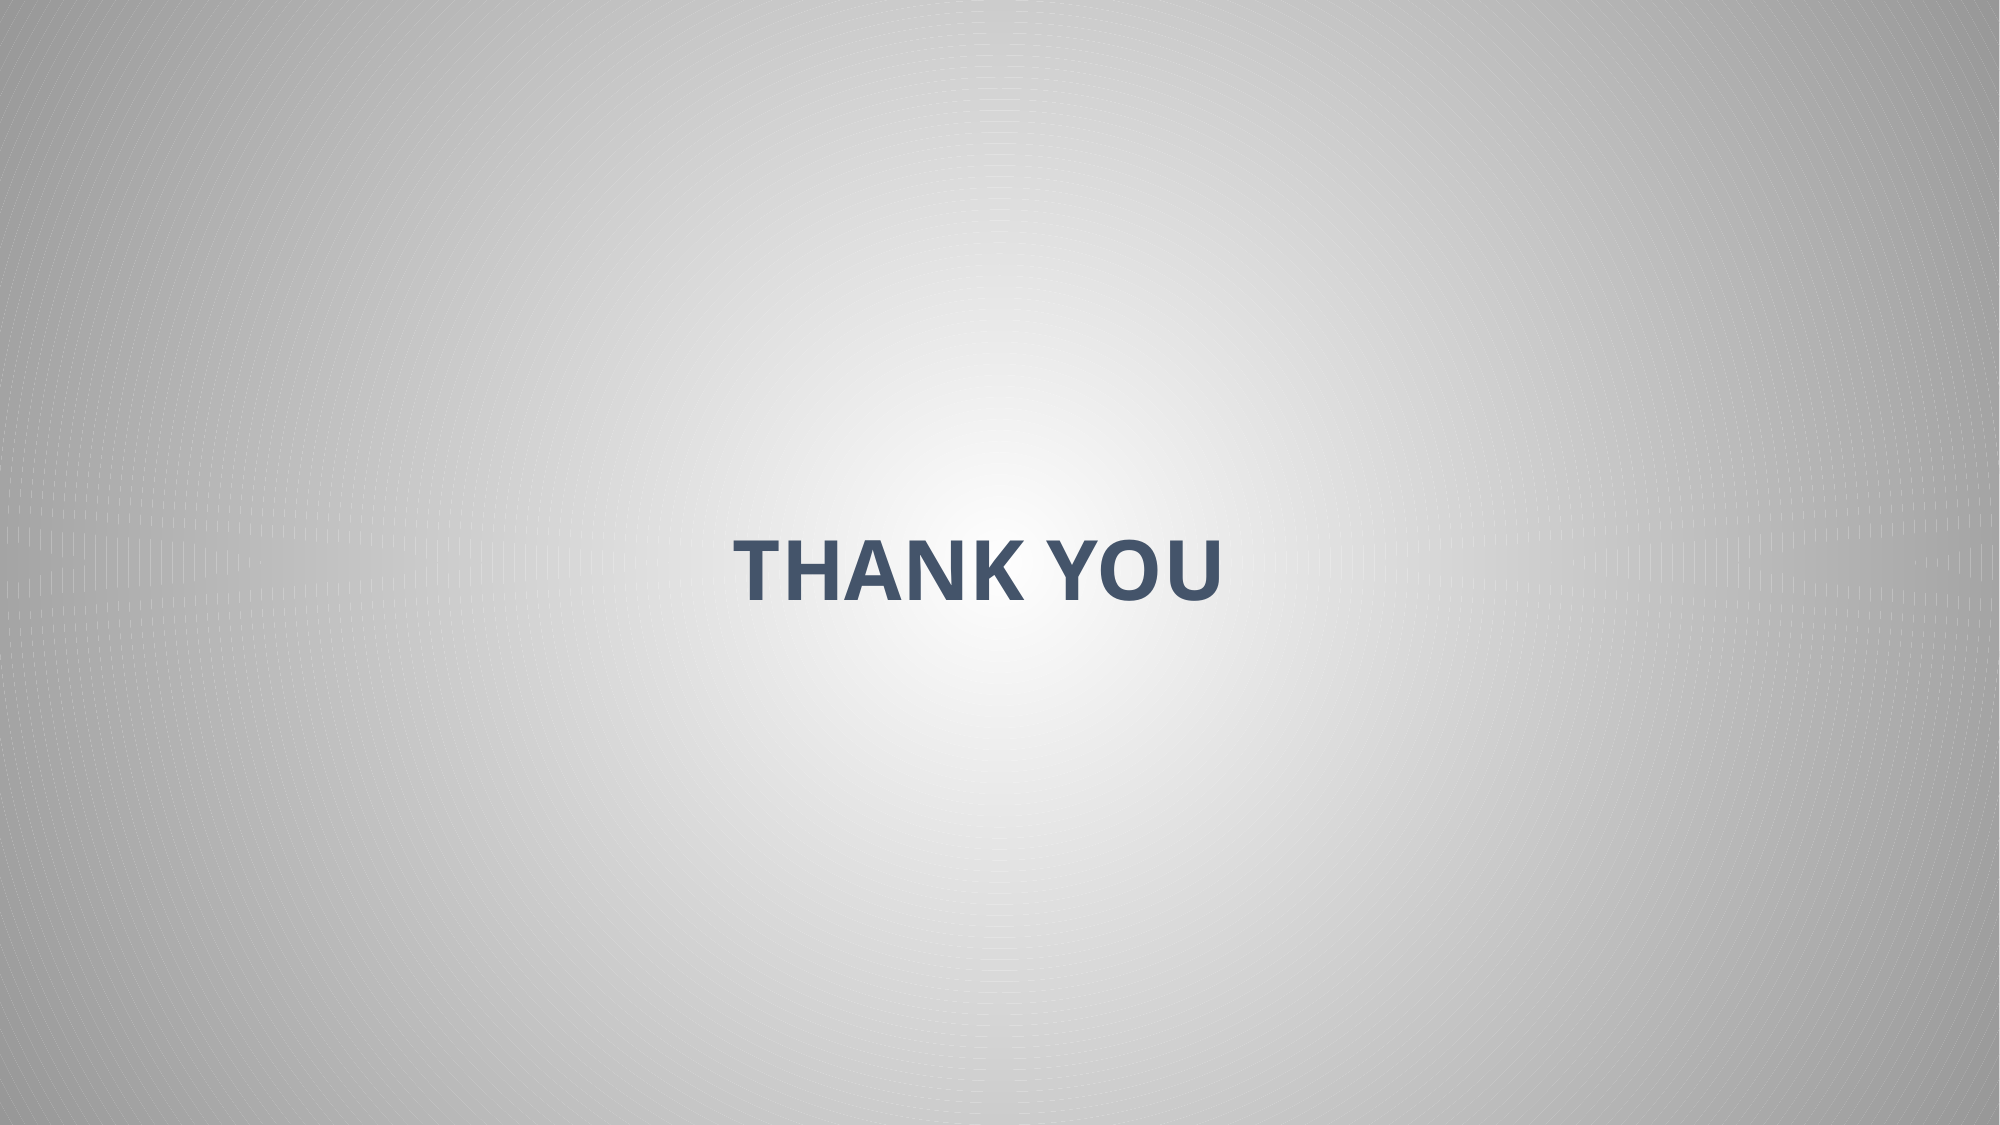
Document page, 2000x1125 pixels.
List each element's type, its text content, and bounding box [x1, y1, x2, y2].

title Thank You [621, 444, 1338, 627]
